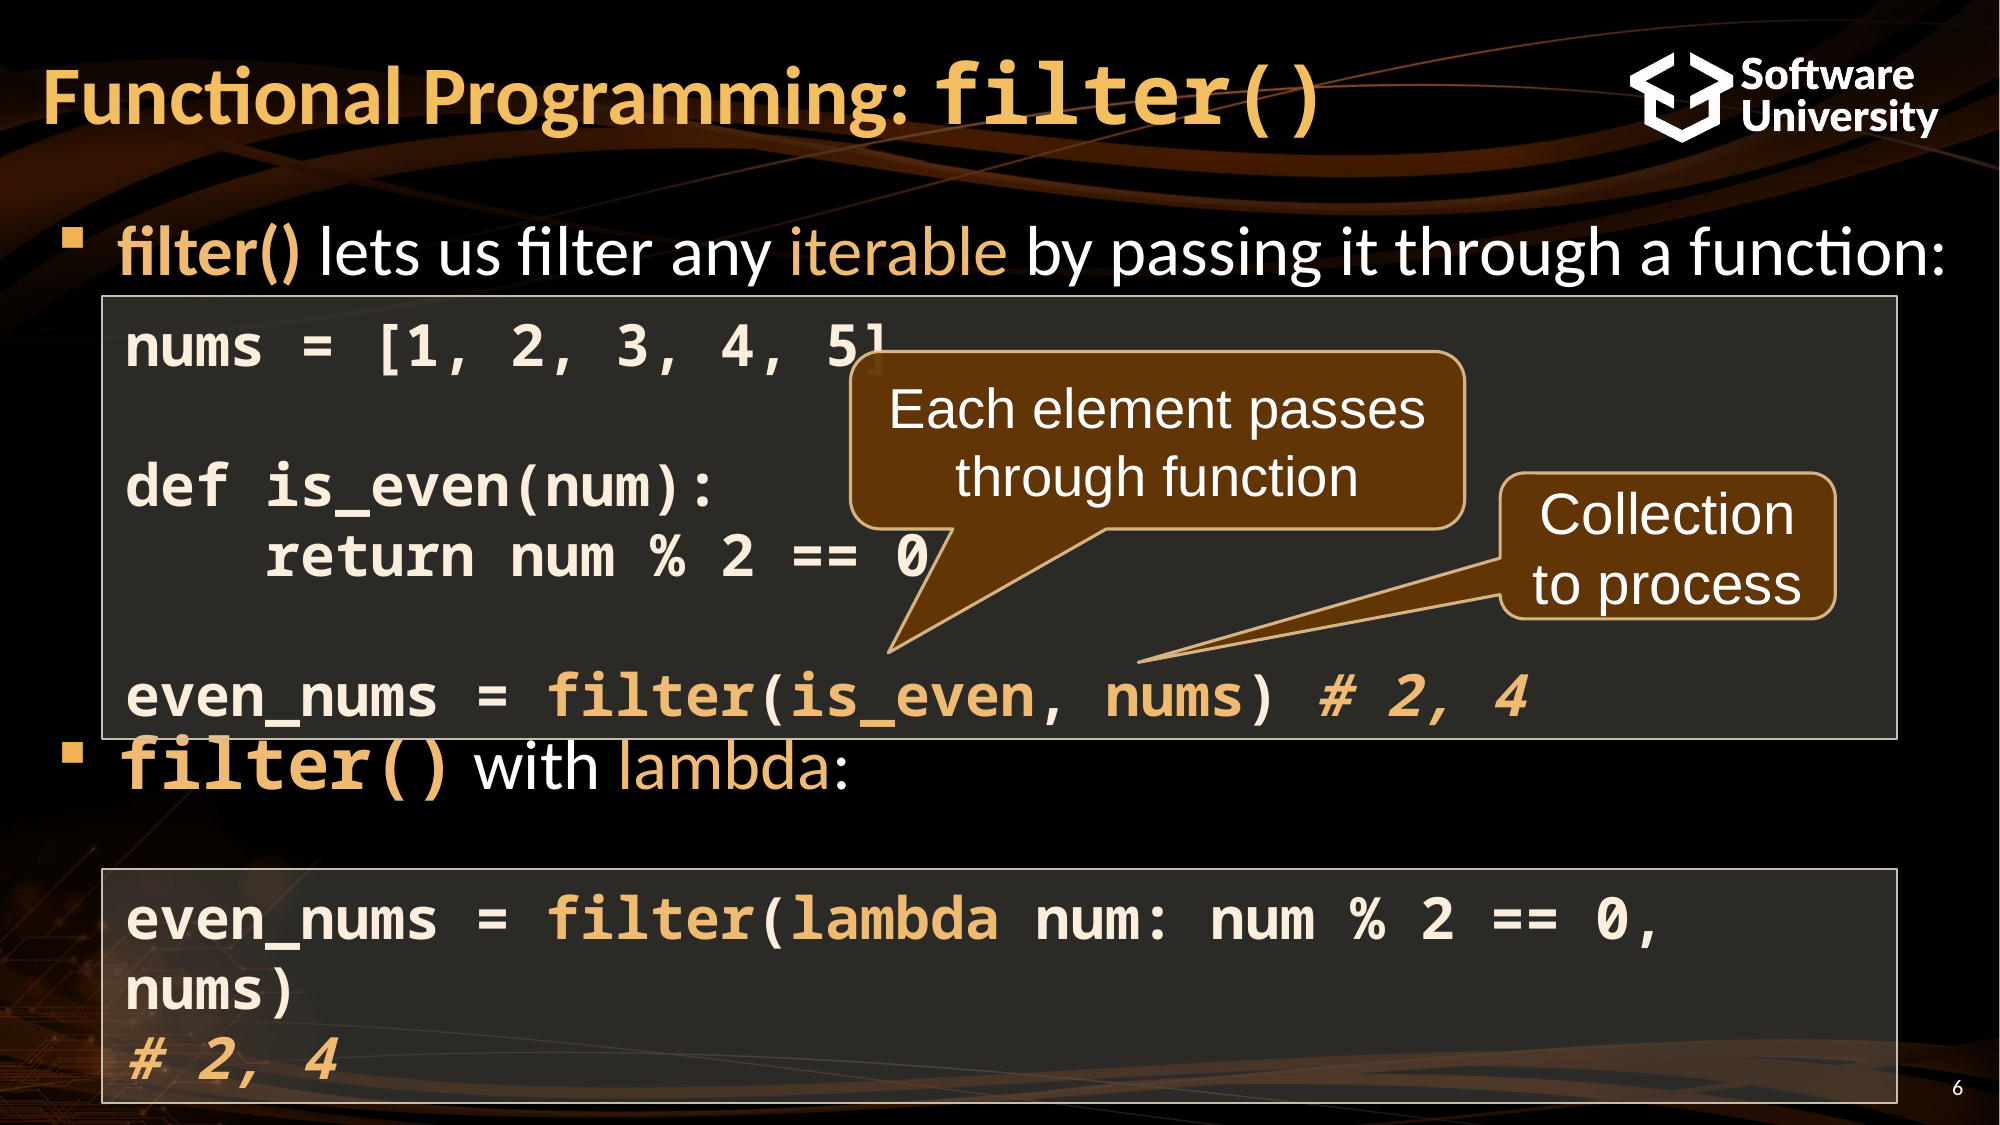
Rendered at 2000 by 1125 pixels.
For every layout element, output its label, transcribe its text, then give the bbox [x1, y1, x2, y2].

text_box even_nums = filter(lambda num: num % 2 == 0, nums) # 2, 4 [102, 869, 1898, 1103]
picture [0, 0, 2000, 1125]
text_box nums = [1, 2, 3, 4, 5] def is_even(num): return num % 2 == 0 even_nums = filter(is_even, nums) # 2, 4 [101, 295, 1898, 740]
text_box Each element passes through function [848, 349, 1467, 655]
text_box Collection to process [1136, 470, 1838, 665]
title Functional Programming: filter() [30, 6, 1602, 189]
list filter() lets us filter any iterable by passing it through a function: filter() with lambda: [31, 188, 1968, 1103]
